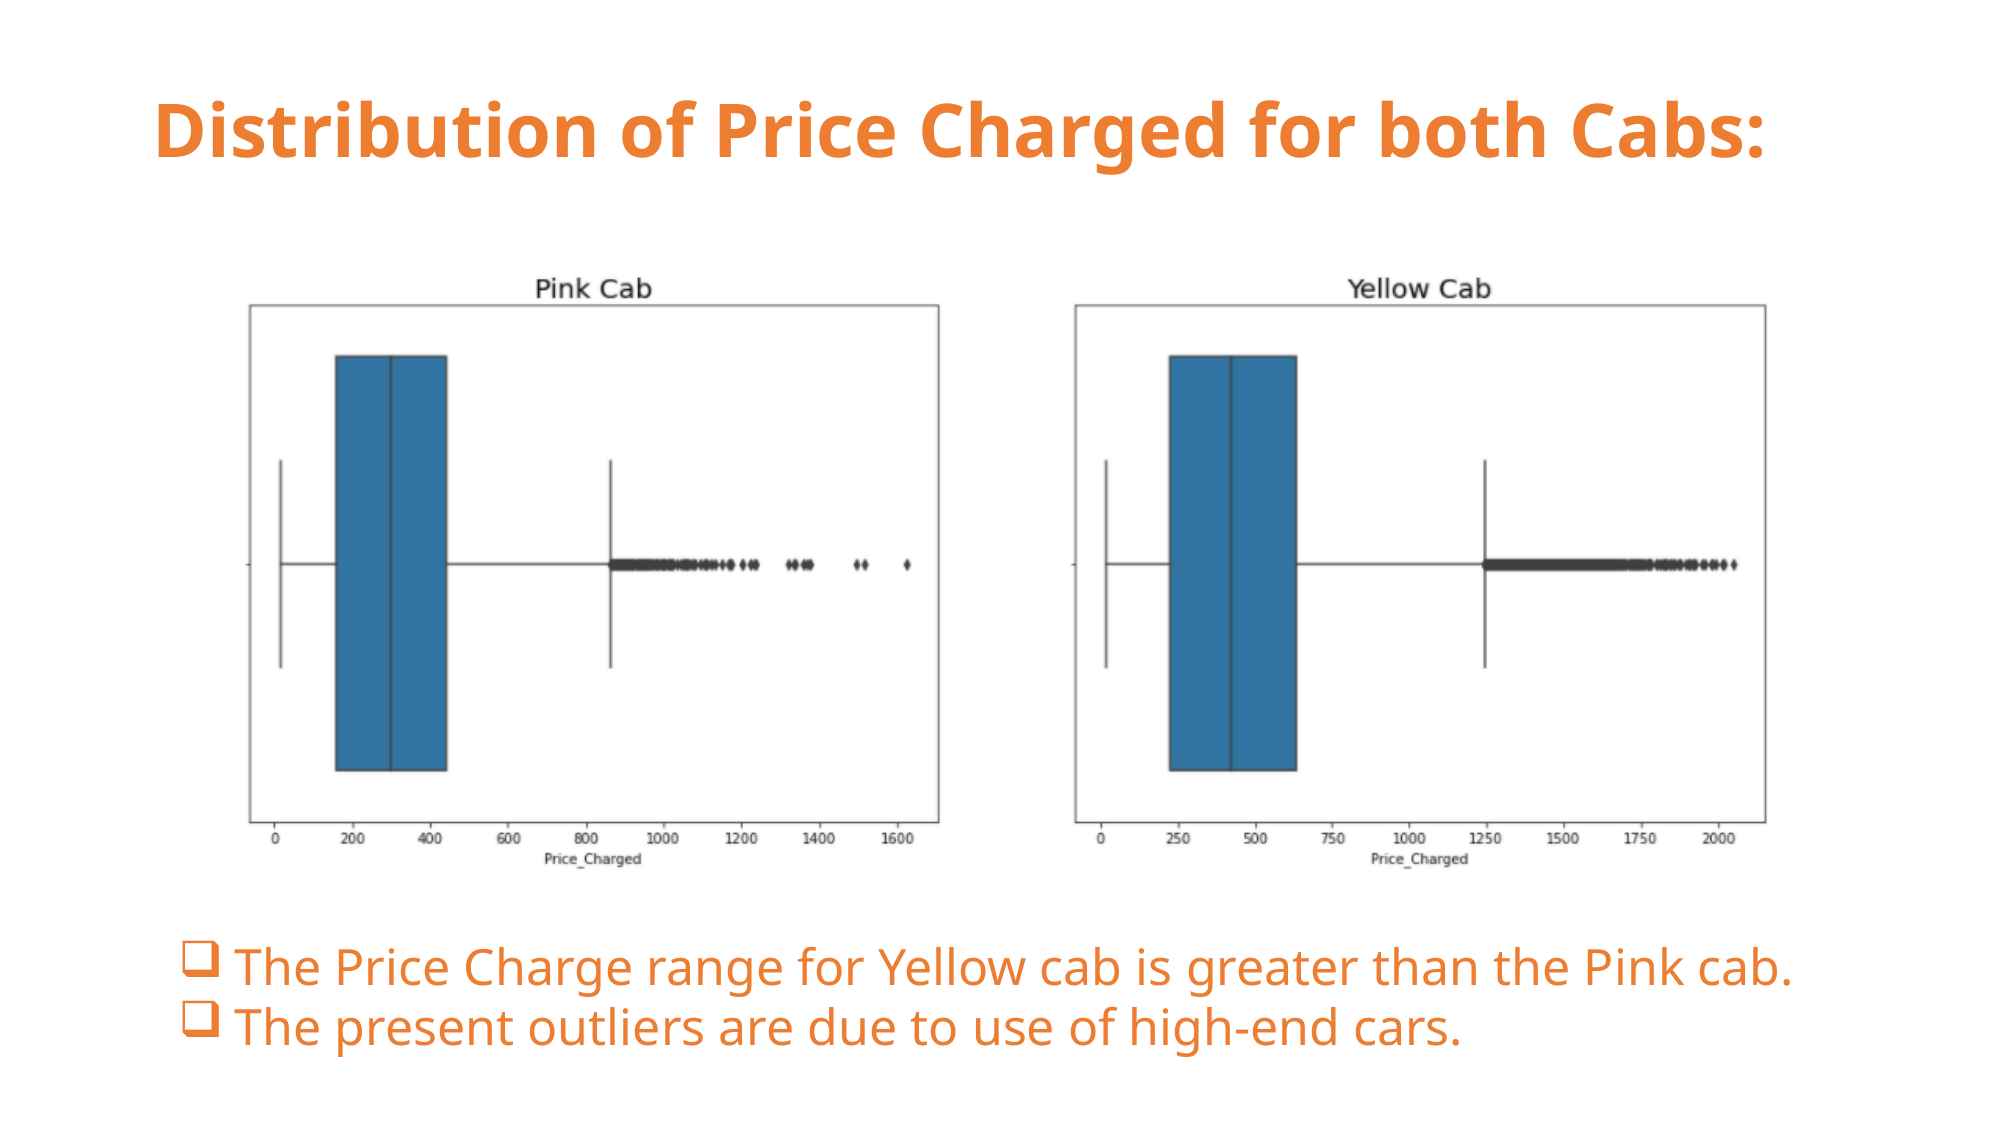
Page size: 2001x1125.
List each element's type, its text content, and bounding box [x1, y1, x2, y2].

picture [213, 253, 1787, 883]
text_box The Price Charge range for Yellow cab is greater than the Pink cab. The present outliers are due to use of high-end cars. [163, 928, 2000, 1063]
title Distribution of Price Charged for both Cabs: [137, 59, 1863, 208]
